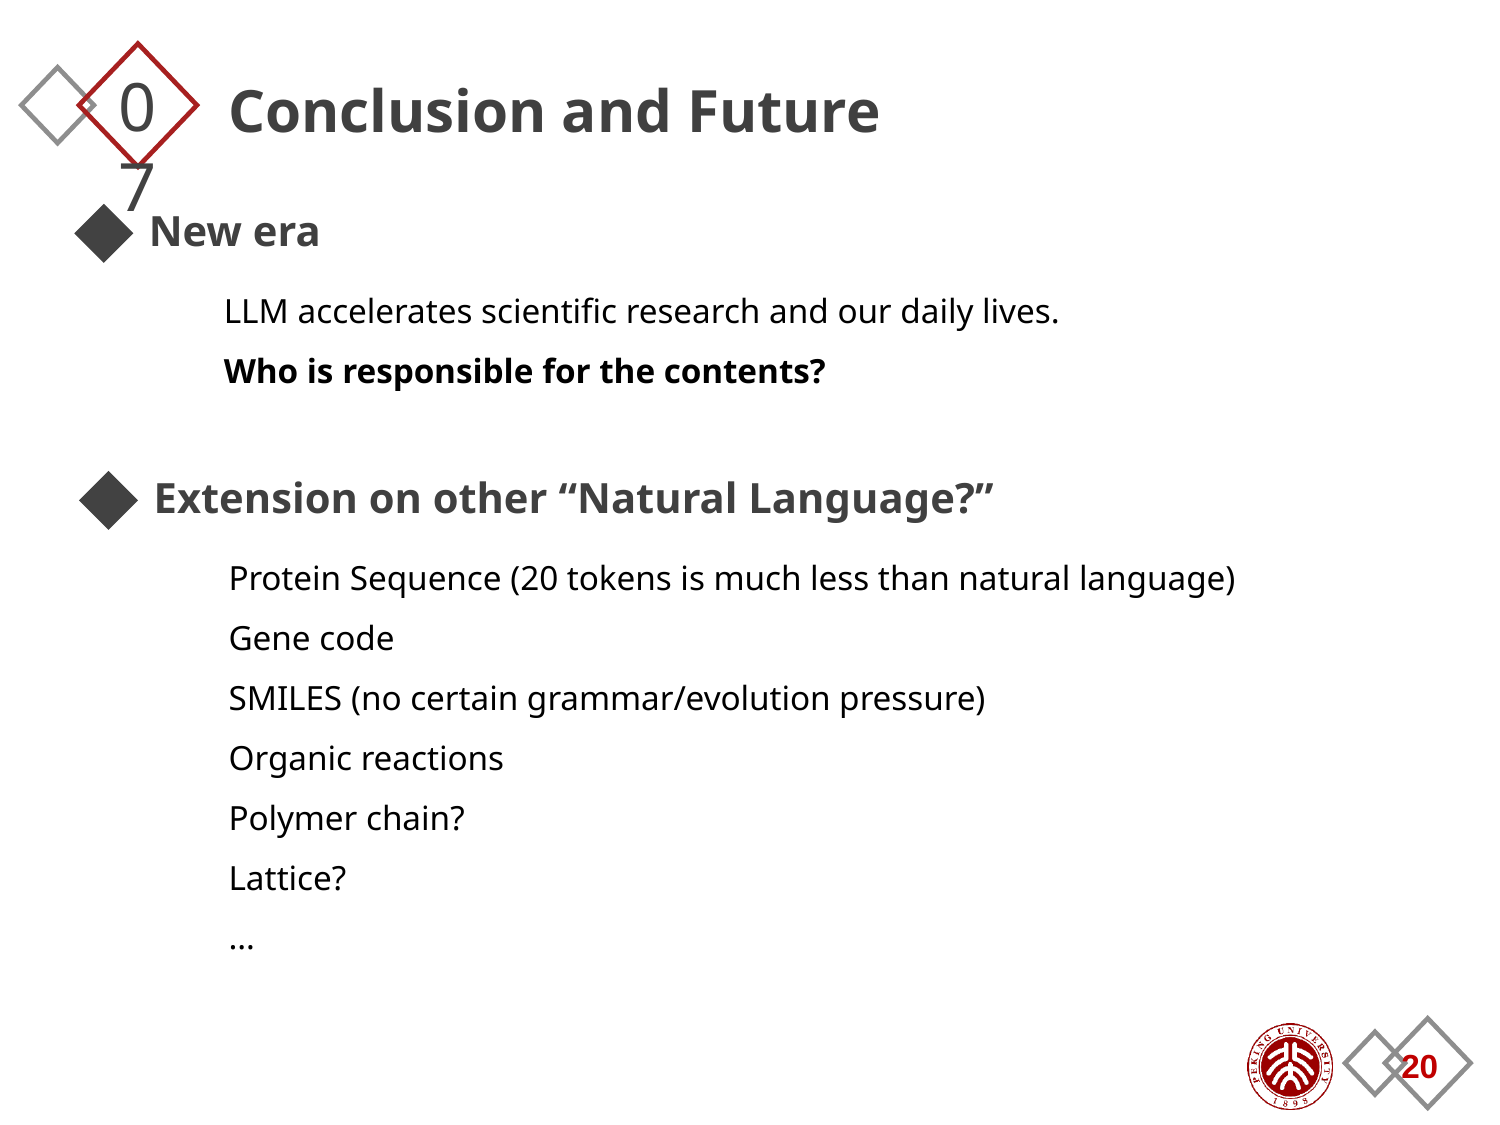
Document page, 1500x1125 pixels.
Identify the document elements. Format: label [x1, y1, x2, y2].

picture [1247, 1023, 1333, 1110]
text_box [134, 197, 1366, 393]
text_box [21, 43, 1471, 1108]
text_box [138, 464, 1371, 962]
